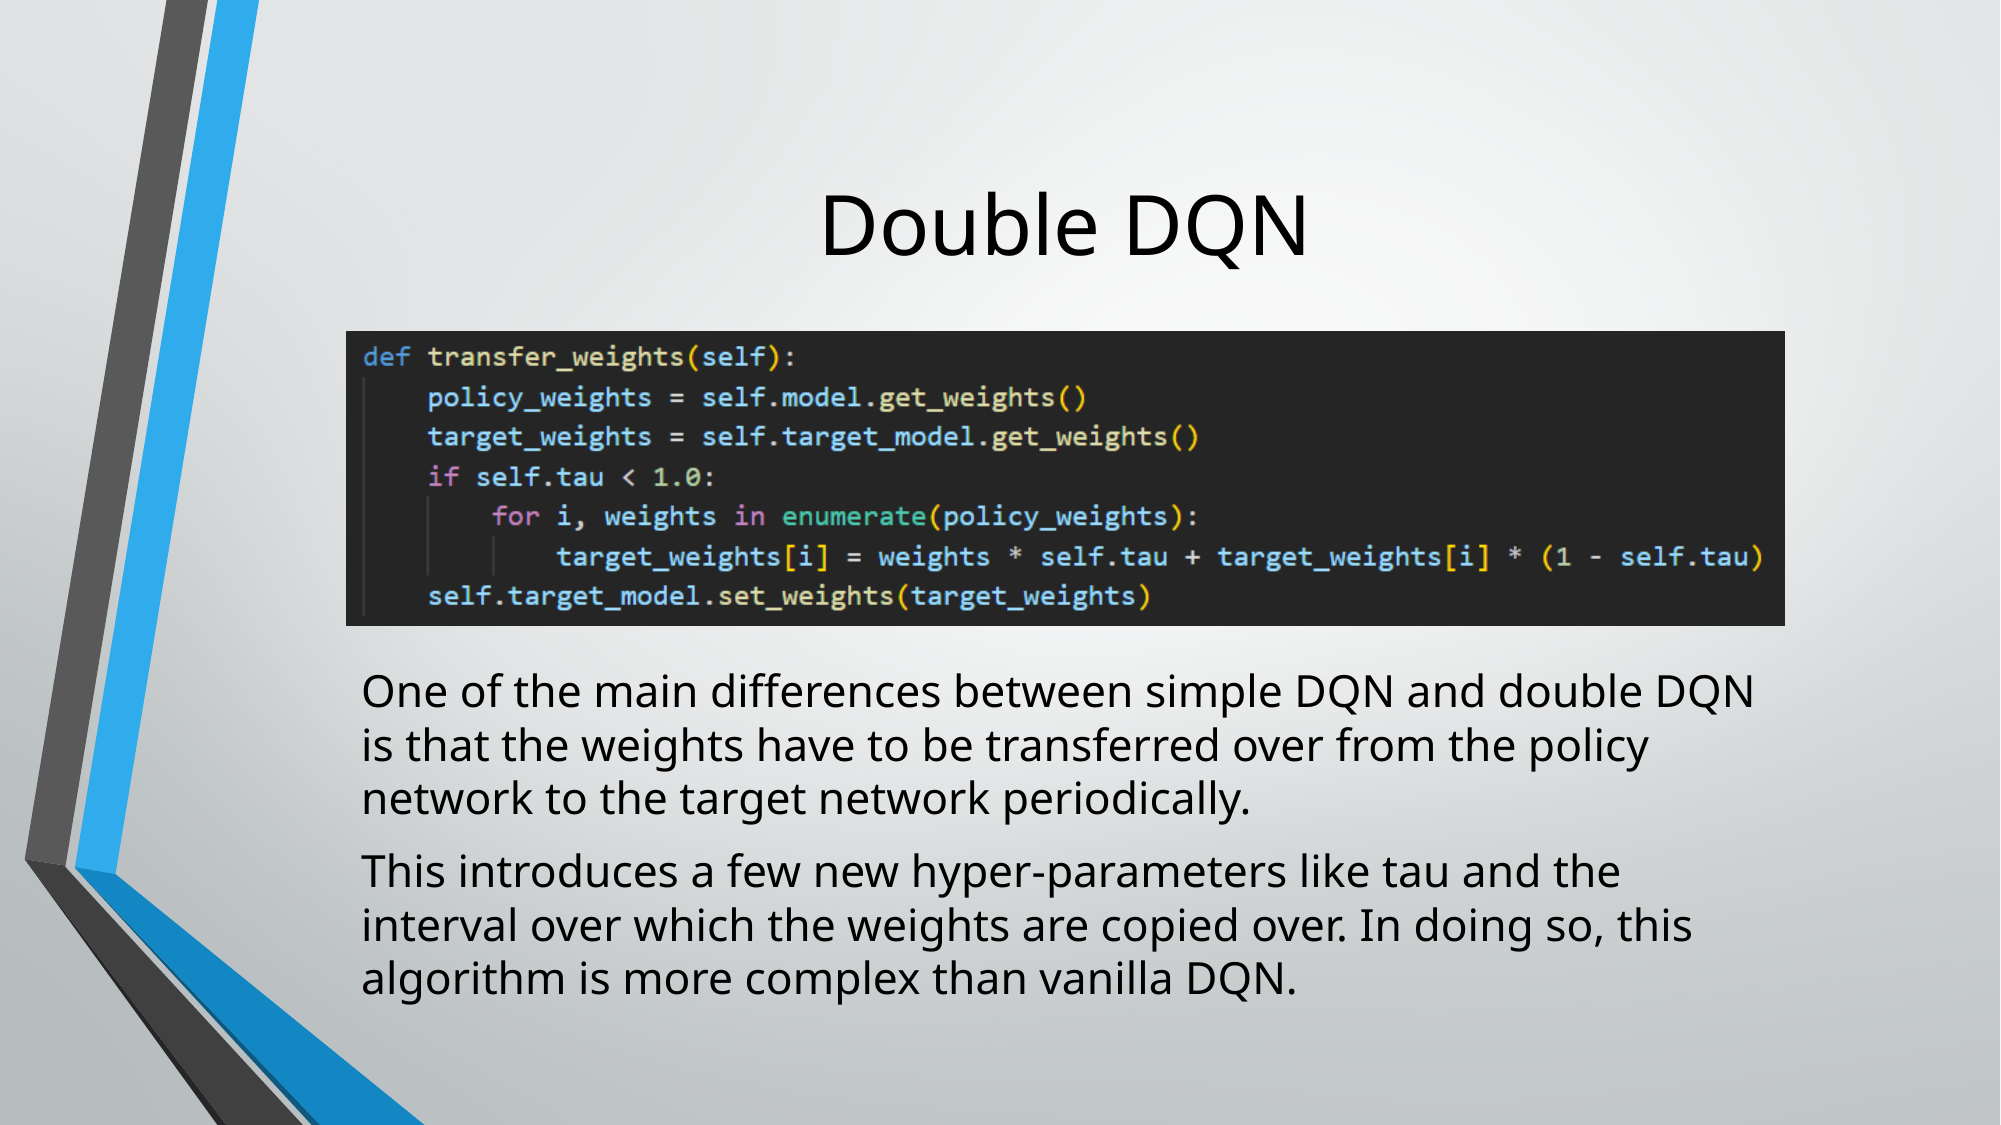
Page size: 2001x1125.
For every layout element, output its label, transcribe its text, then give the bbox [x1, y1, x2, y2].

picture [345, 330, 1785, 626]
list One of the main differences between simple DQN and double DQN is that the weights have to be transferred over from the policy network to the target network periodically. This introduces a few new hyper-parameters like tau and the interval over which the weights are copied over. In doing so, this algorithm is more complex than vanilla DQN. [346, 654, 1785, 1013]
title Double DQN [243, 112, 1887, 332]
